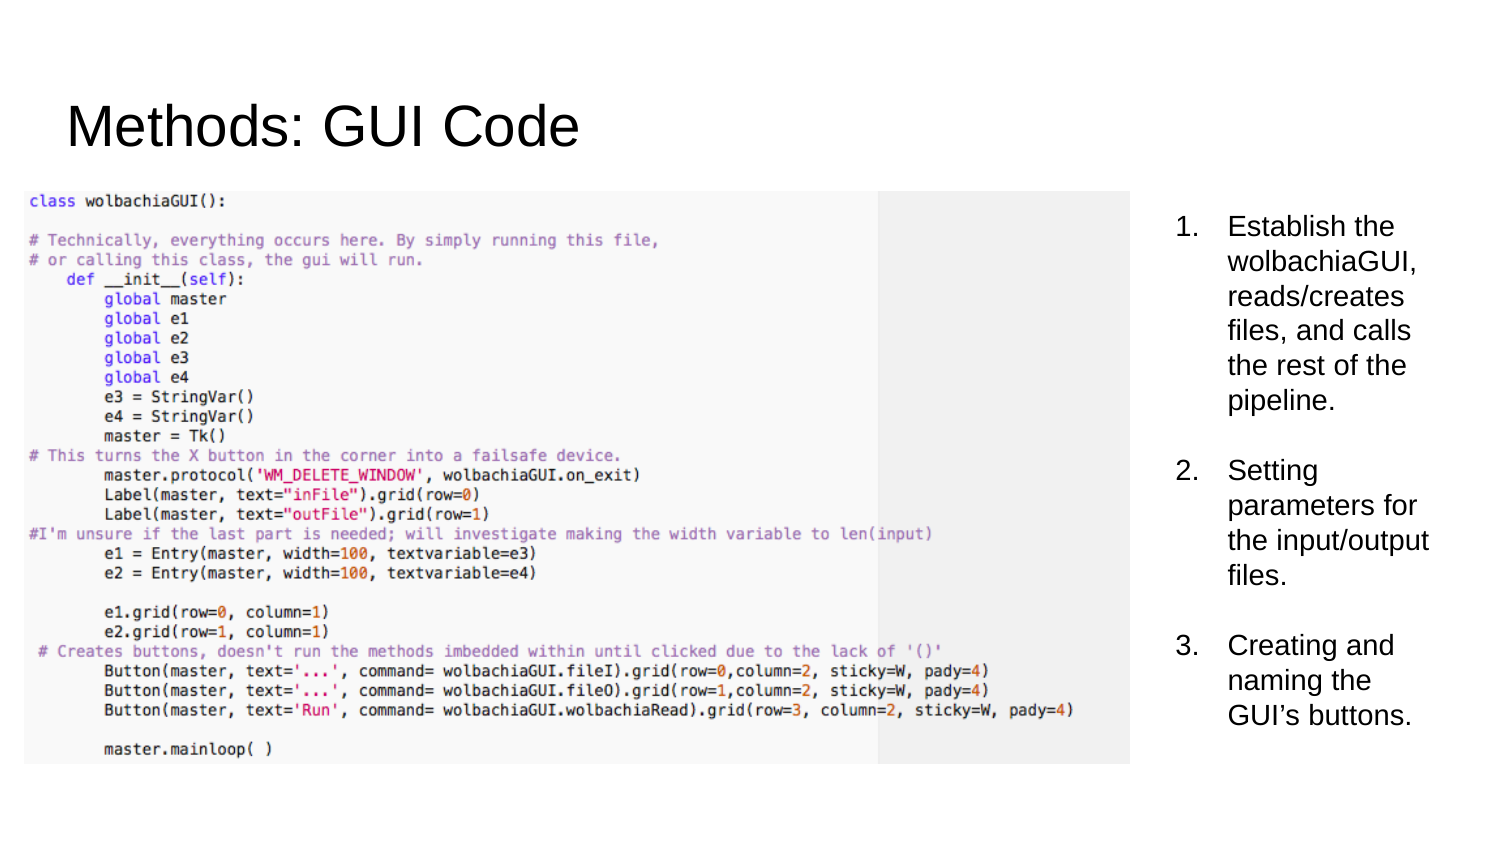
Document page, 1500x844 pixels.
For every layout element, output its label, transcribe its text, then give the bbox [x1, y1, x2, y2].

text_box Establish the wolbachiaGUI, reads/creates files, and calls the rest of the pipeline. Setting parameters for the input/output files. Creating and naming the GUI’s buttons. [1137, 191, 1449, 736]
title Methods: GUI Code [51, 72, 1449, 167]
picture [24, 191, 1131, 765]
